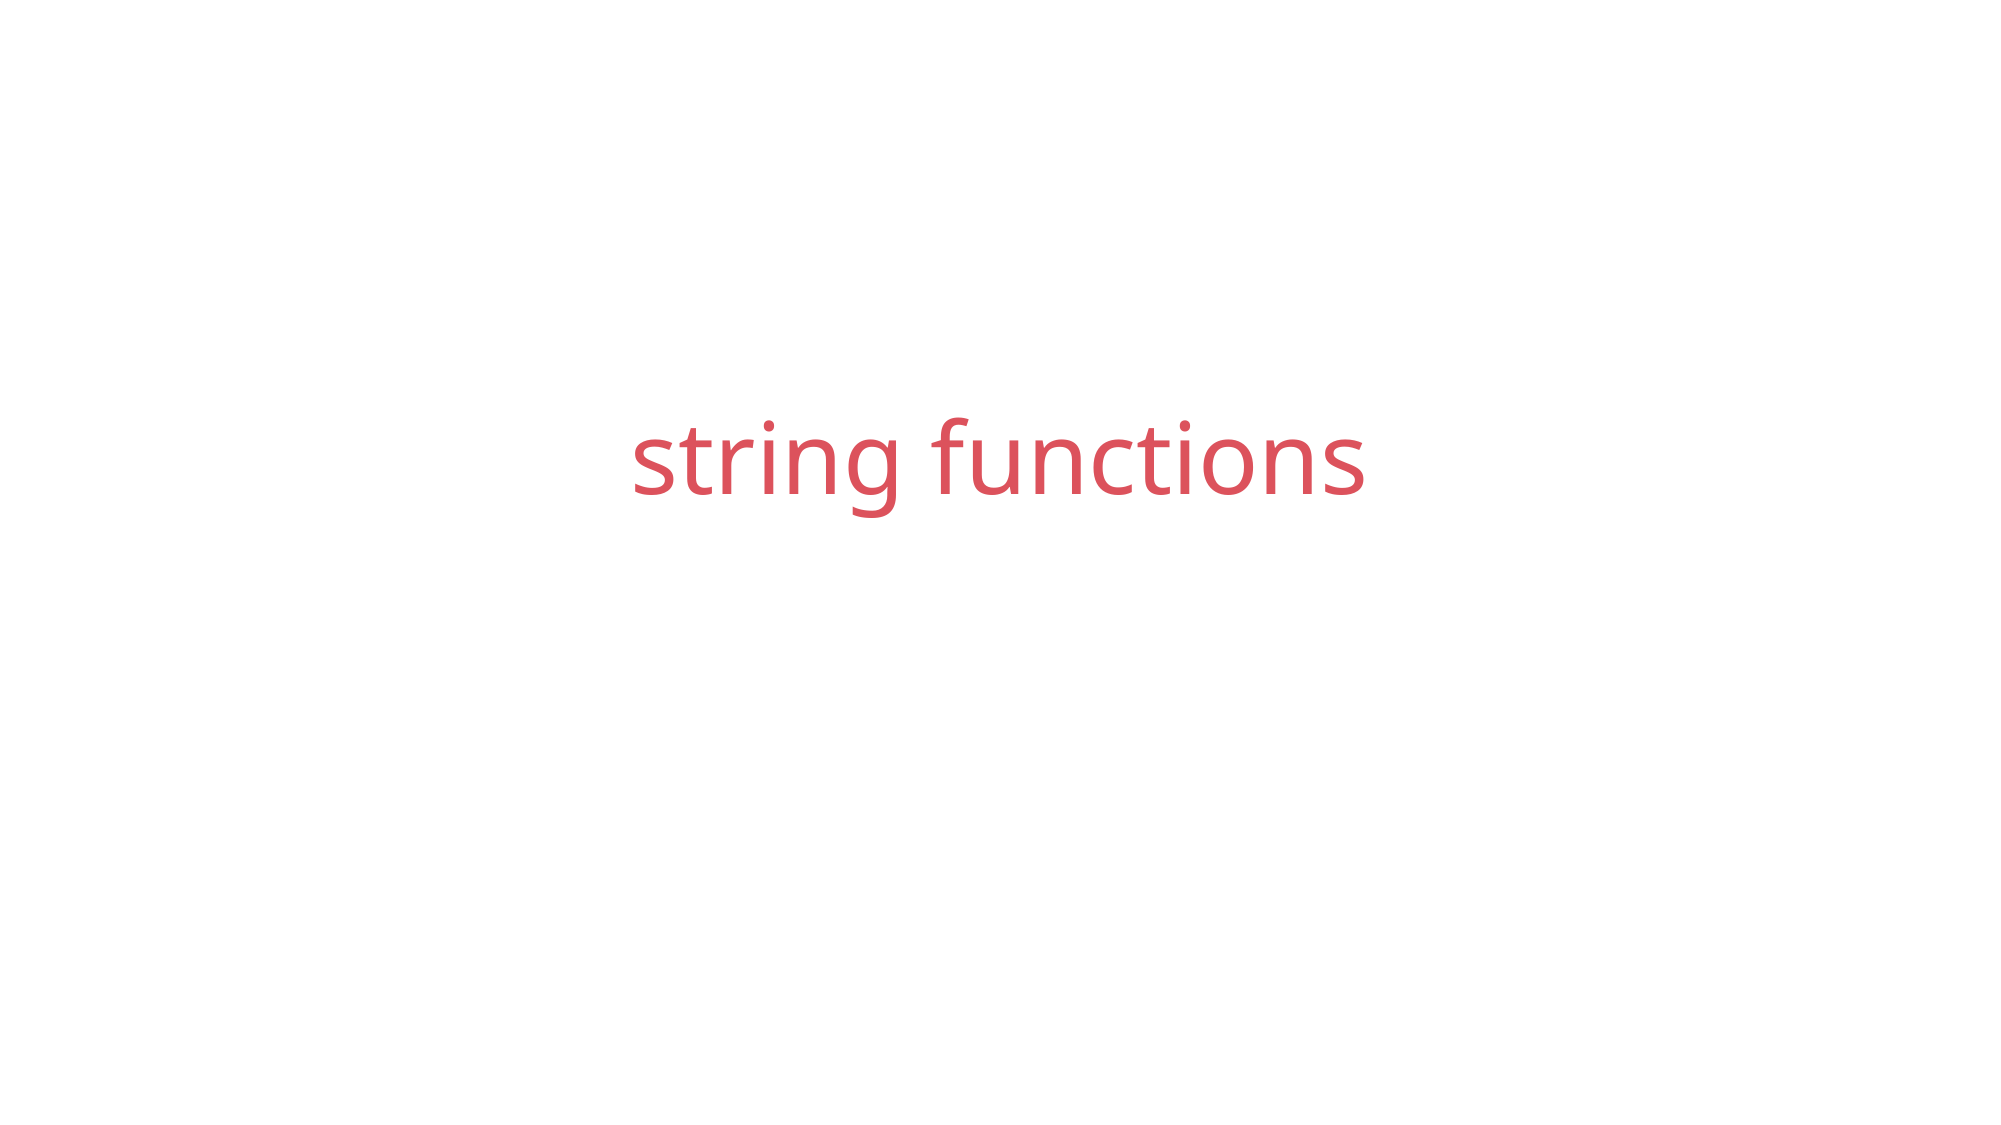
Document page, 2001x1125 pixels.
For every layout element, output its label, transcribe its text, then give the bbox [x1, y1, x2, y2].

text_box string functions [275, 387, 1725, 538]
